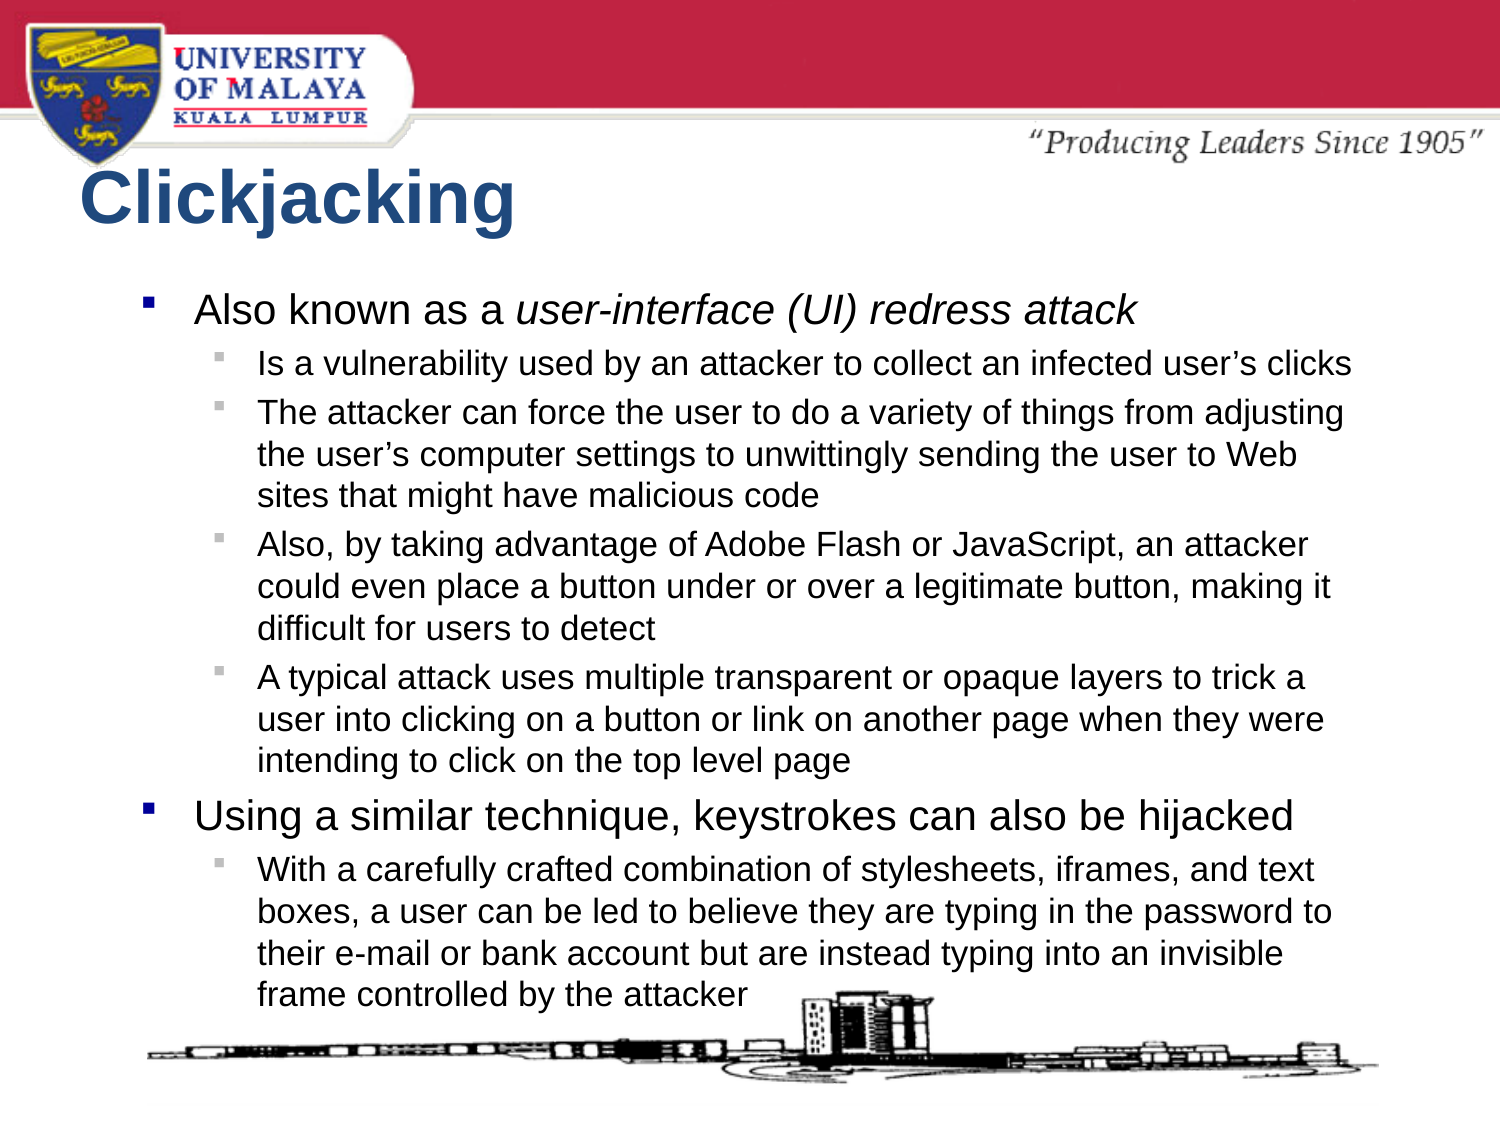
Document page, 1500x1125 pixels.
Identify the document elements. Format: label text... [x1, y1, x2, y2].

picture [147, 989, 1379, 1106]
title Clickjacking [64, 150, 1448, 247]
picture [0, 0, 1500, 169]
list Also known as a user-interface (UI) redress attack Is a vulnerability used by an attacker to collect an infected user’s clicks The attacker can force the user to do a variety of things from adjusting the user’s computer settings to unwittingly sending the user to Web sites that might have malicious code Also, by taking advantage of Adobe Flash or JavaScript, an attacker could even place a button under or over a legitimate button, making it difficult for users to detect A typical attack uses multiple transparent or opaque layers to trick a user into clicking on a button or link on another page when they were intending to click on the top level page Using a similar technique, keystrokes can also be hijacked With a carefully crafted combination of stylesheets, iframes, and text boxes, a user can be led to believe they are typing in the password to their e-mail or bank account but are instead typing into an invisible frame controlled by the attacker [124, 274, 1370, 1063]
